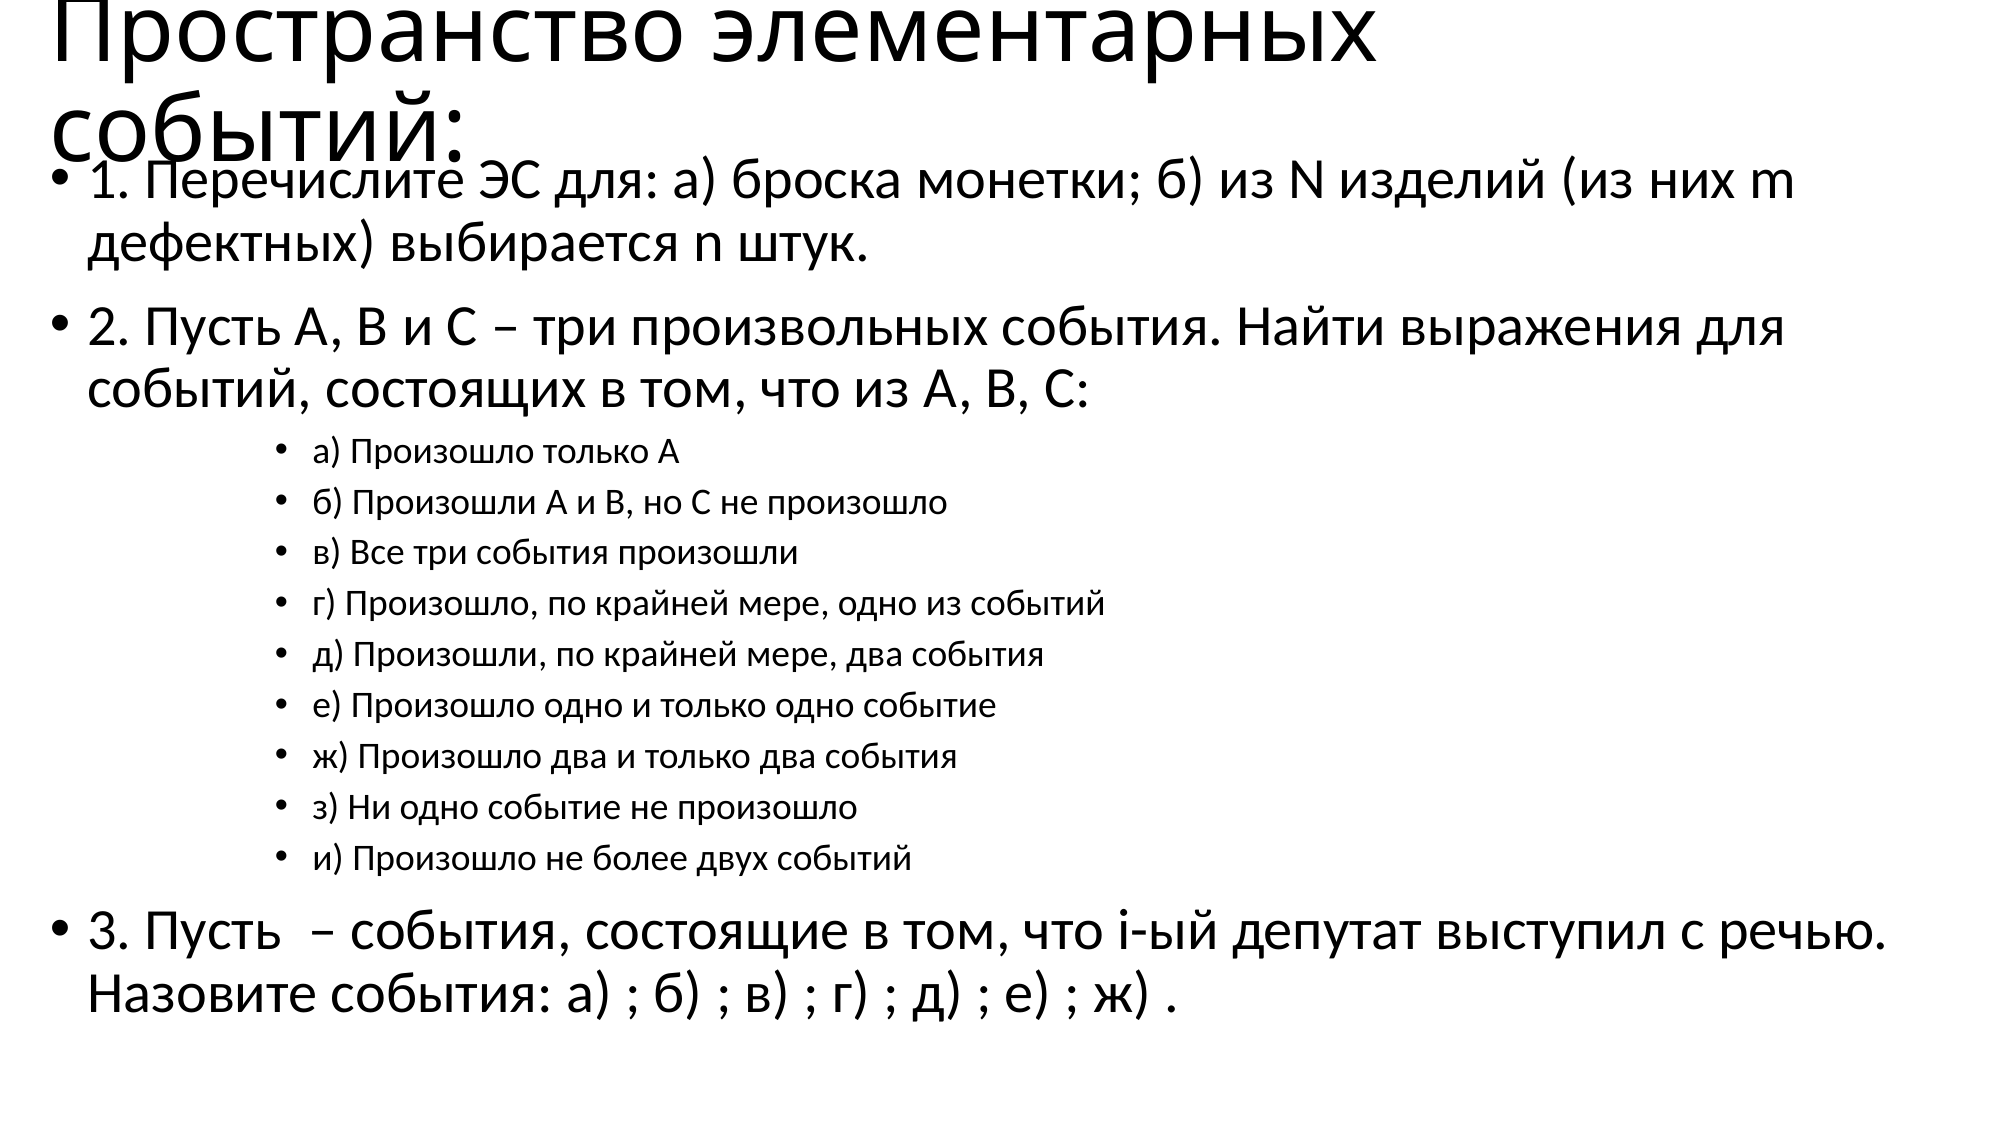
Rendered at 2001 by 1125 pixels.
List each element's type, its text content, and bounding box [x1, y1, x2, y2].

title Пространство элементарных событий: [34, 0, 1760, 190]
